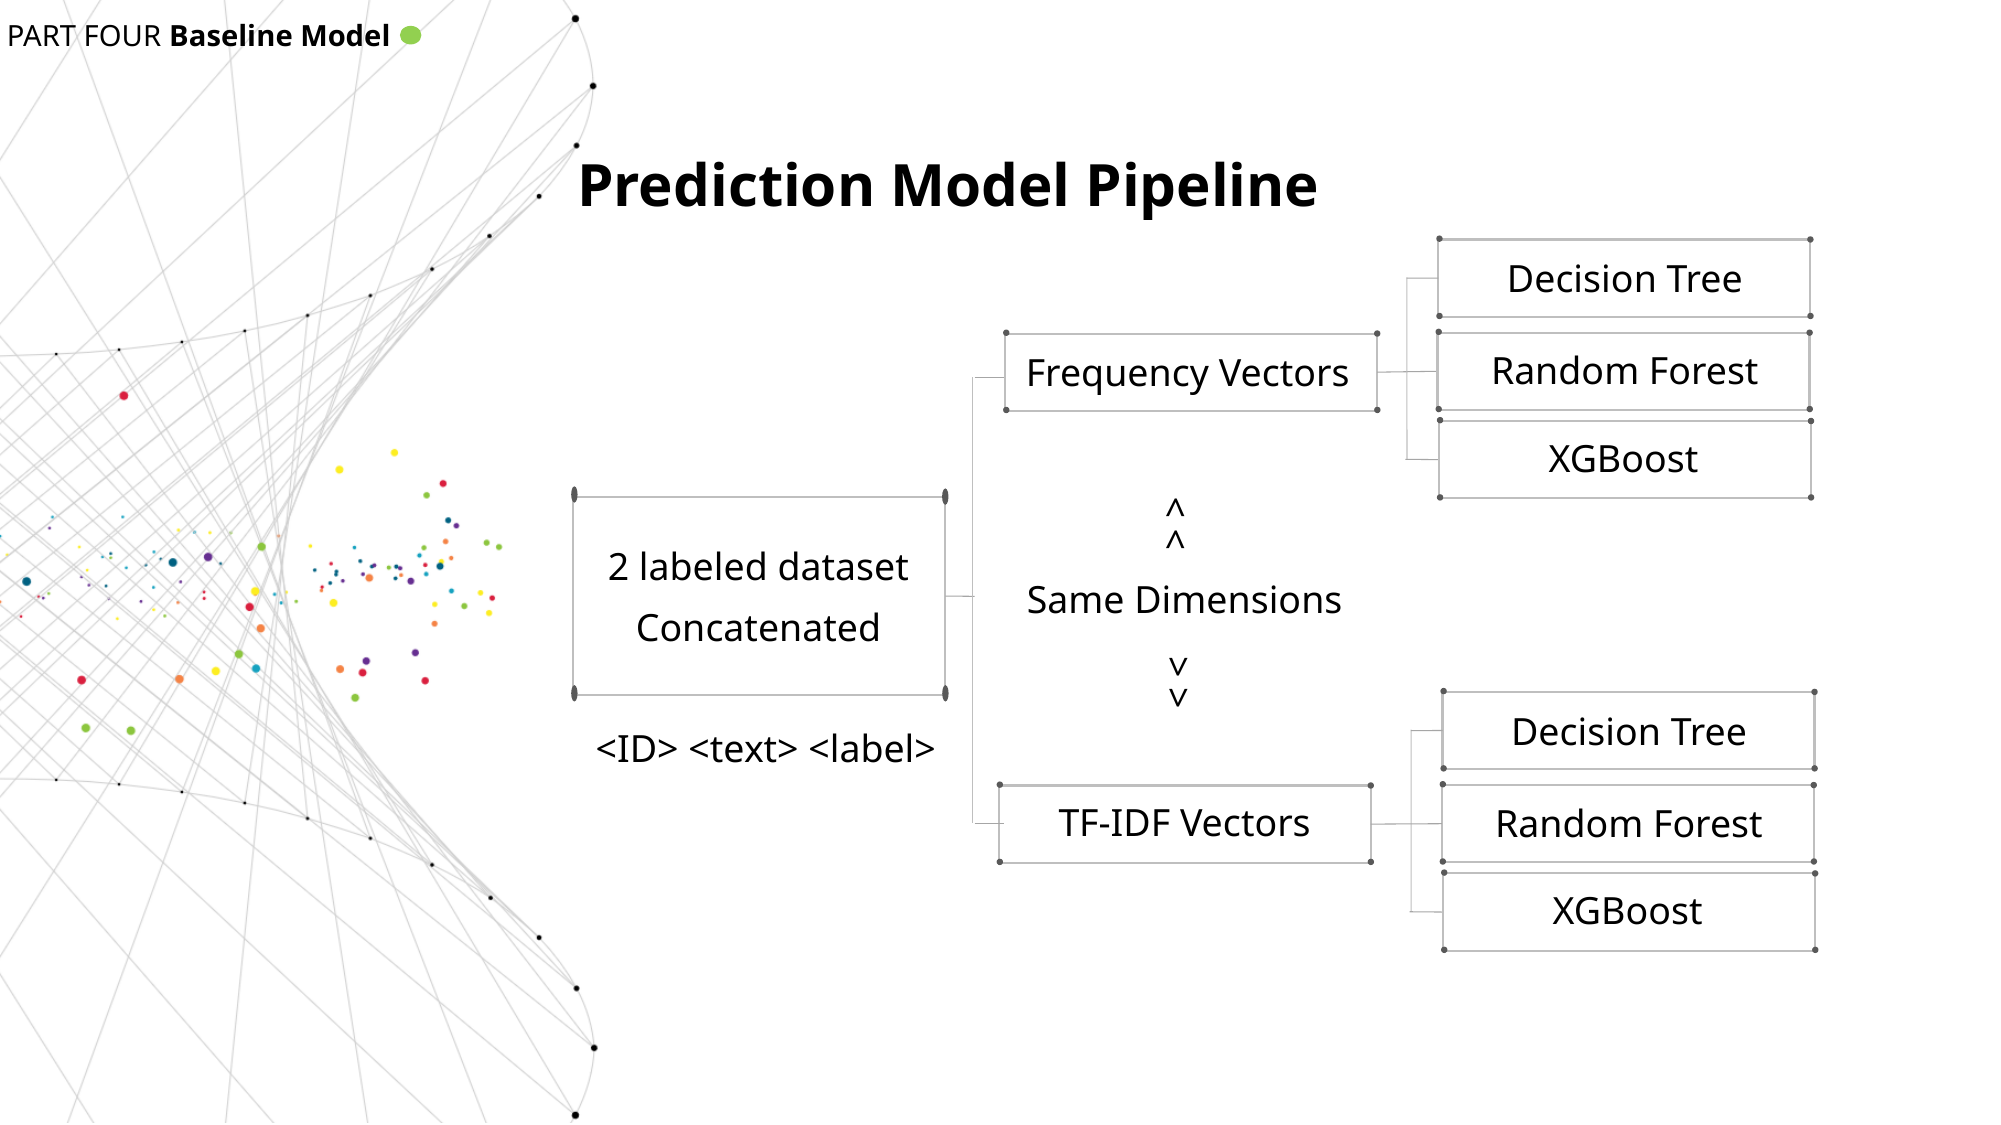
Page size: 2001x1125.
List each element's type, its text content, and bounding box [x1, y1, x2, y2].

text_box Prediction Model Pipeline [562, 141, 1335, 226]
text_box PART FOUR Baseline Model [0, 9, 406, 60]
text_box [1409, 687, 1819, 954]
text_box [398, 24, 423, 46]
text_box <ID> <text> <label> [580, 717, 952, 777]
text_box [1003, 329, 1381, 414]
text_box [996, 781, 1375, 866]
picture [0, 0, 688, 1123]
text_box Same Dimensions [1012, 569, 1358, 629]
text_box > > [1143, 482, 1204, 565]
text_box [1405, 235, 1815, 501]
text_box > > [1149, 641, 1210, 735]
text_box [571, 486, 949, 702]
